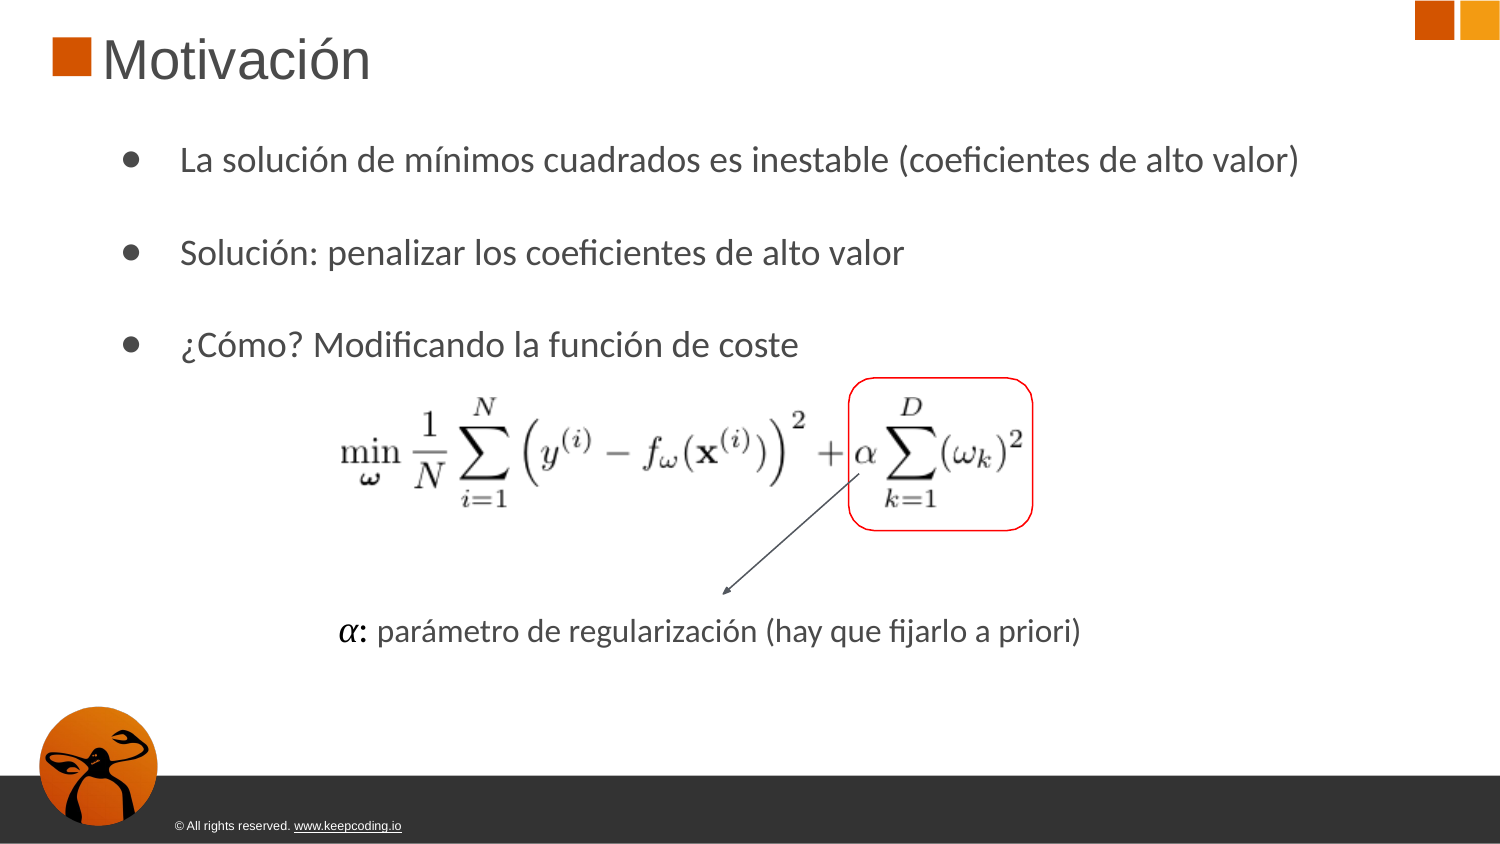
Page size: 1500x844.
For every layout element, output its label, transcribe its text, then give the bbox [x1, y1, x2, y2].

text_box [341, 397, 849, 509]
text_box [723, 587, 731, 595]
text_box La solución de mínimos cuadrados es inestable (coeﬁcientes de alto valor) Solución: penalizar los coeﬁcientes de alto valor ¿Cómo? Modiﬁcando la función de coste [117, 133, 1371, 366]
text_box © All rights reserved. www.keepcoding.io [172, 816, 409, 834]
text_box α: parámetro de regularización (hay que ﬁjarlo a priori) [336, 602, 1109, 650]
picture [0, 674, 246, 844]
text_box [848, 377, 1033, 531]
title Motivación [100, 21, 381, 165]
